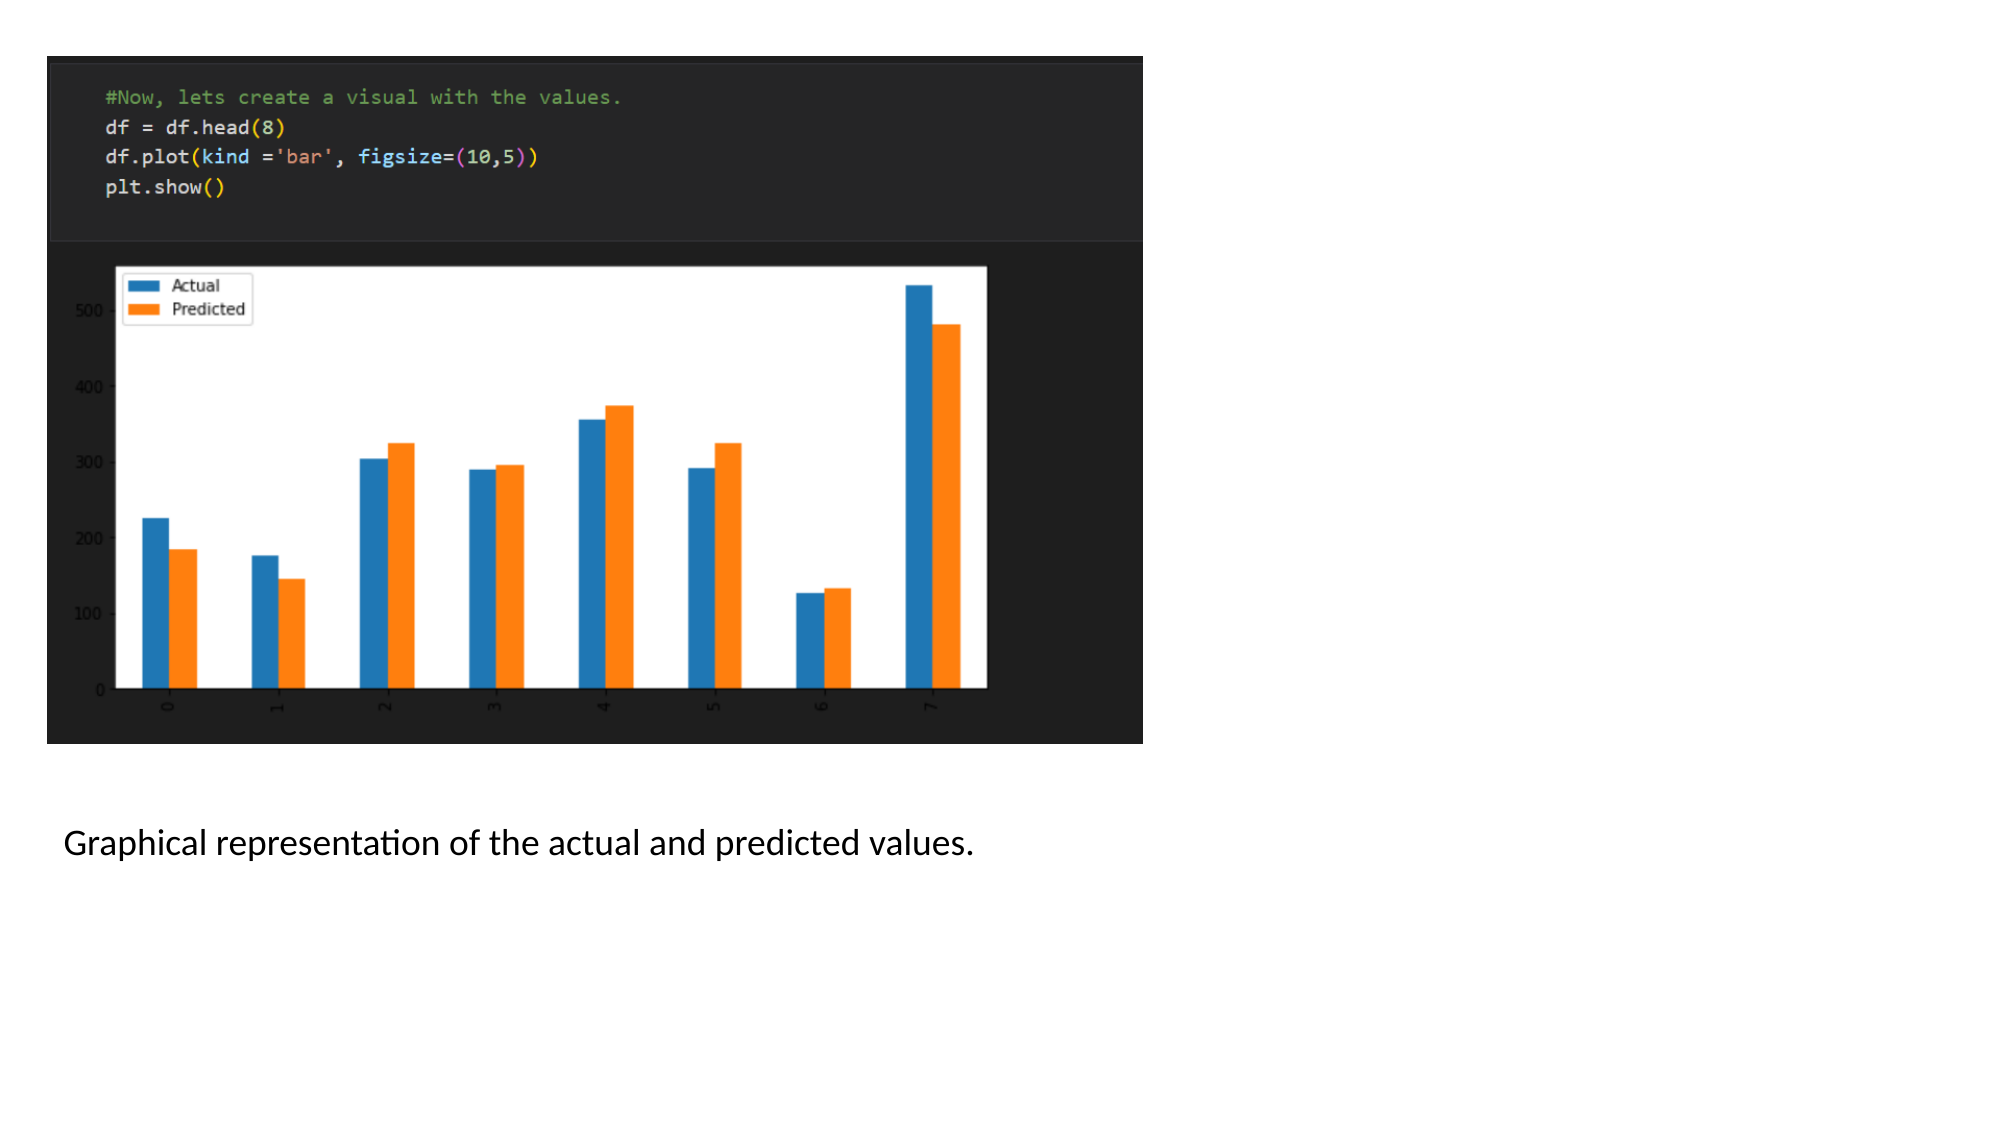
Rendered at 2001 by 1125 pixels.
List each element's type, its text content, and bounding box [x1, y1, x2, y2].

picture [47, 56, 1143, 744]
text_box Graphical representation of the actual and predicted values. [48, 811, 1521, 871]
